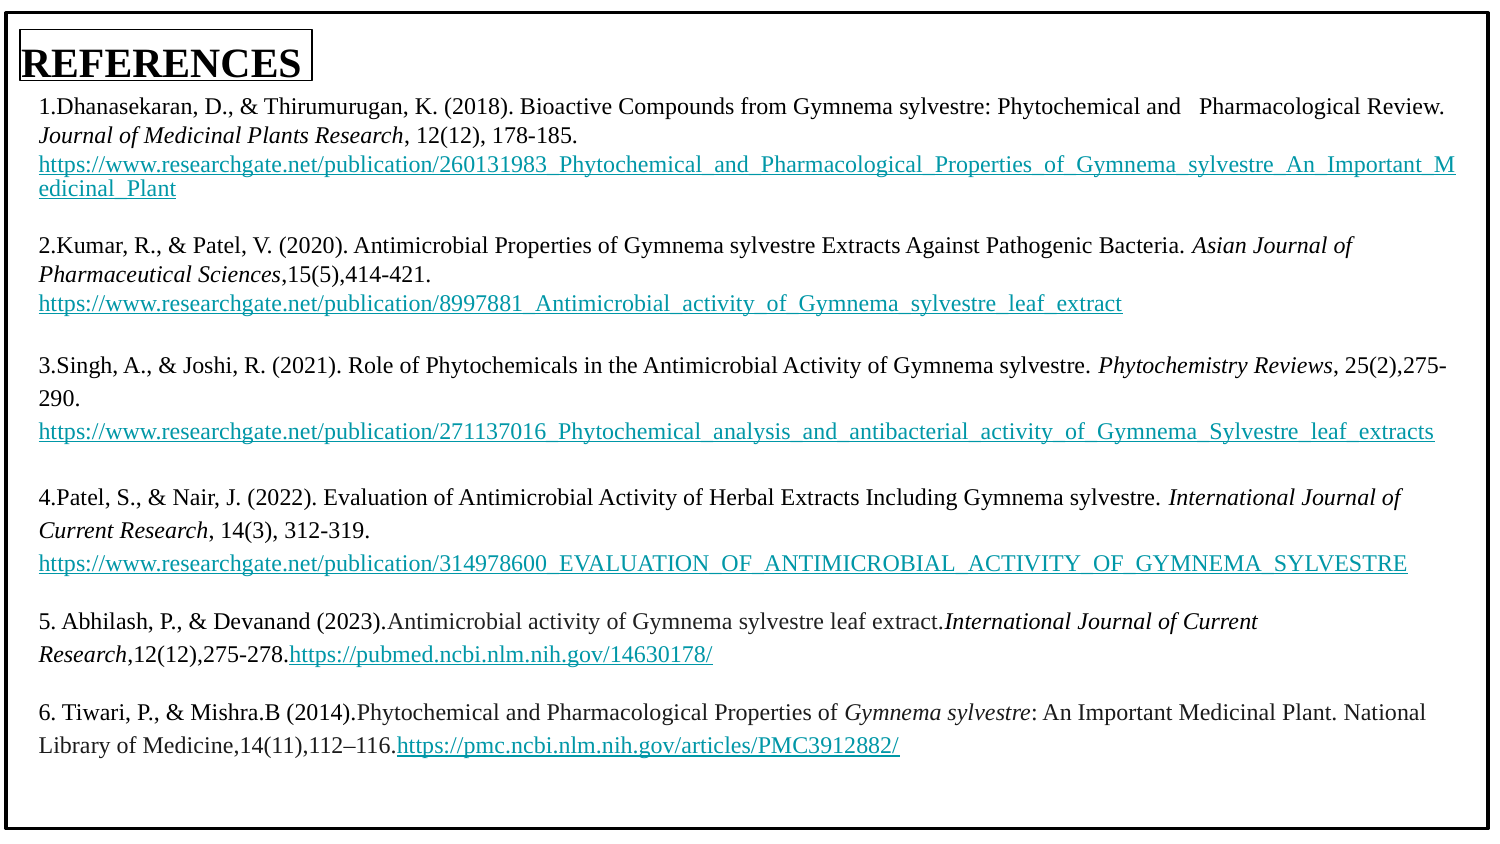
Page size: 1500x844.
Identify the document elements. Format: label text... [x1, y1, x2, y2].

text_box 1.Dhanasekaran, D., & Thirumurugan, K. (2018). Bioactive Compounds from Gymnema sylvestre: Phytochemical and Pharmacological Review. Journal of Medicinal Plants Research, 12(12), 178-185.https://www.researchgate.net/publication/260131983_Phytochemical_and_Pharmacological_Properties_of_Gymnema_sylvestre_An_Important_Medicinal_Plant 2.Kumar, R., & Patel, V. (2020). Antimicrobial Properties of Gymnema sylvestre Extracts Against Pathogenic Bacteria. Asian Journal of Pharmaceutical Sciences,15(5),414-421. https://www.researchgate.net/publication/8997881_Antimicrobial_activity_of_Gymnema_sylvestre_leaf_extract 3.Singh, A., & Joshi, R. (2021). Role of Phytochemicals in the Antimicrobial Activity of Gymnema sylvestre. Phytochemistry Reviews, 25(2),275-290. https://www.researchgate.net/publication/271137016_Phytochemical_analysis_and_antibacterial_activity_of_Gymnema_Sylvestre_leaf_extracts 4.Patel, S., & Nair, J. (2022). Evaluation of Antimicrobial Activity of Herbal Extracts Including Gymnema sylvestre. International Journal of Current Research, 14(3), 312-319.https://www.researchgate.net/publication/314978600_EVALUATION_OF_ANTIMICROBIAL_ACTIVITY_OF_GYMNEMA_SYLVESTRE 5. Abhilash, P., & Devanand (2023).Antimicrobial activity of Gymnema sylvestre leaf extract.International Journal of Current Research,12(12),275-278.https://pubmed.ncbi.nlm.nih.gov/14630178/ 6. Tiwari, P., & Mishra.B (2014).Phytochemical and Pharmacological Properties of Gymnema sylvestre: An Important Medicinal Plant. National Library of Medicine,14(11),112–116.https://pmc.ncbi.nlm.nih.gov/articles/PMC3912882/ [23, 75, 1477, 829]
text_box [19, 29, 312, 81]
list REFERENCES [5, 12, 1489, 829]
